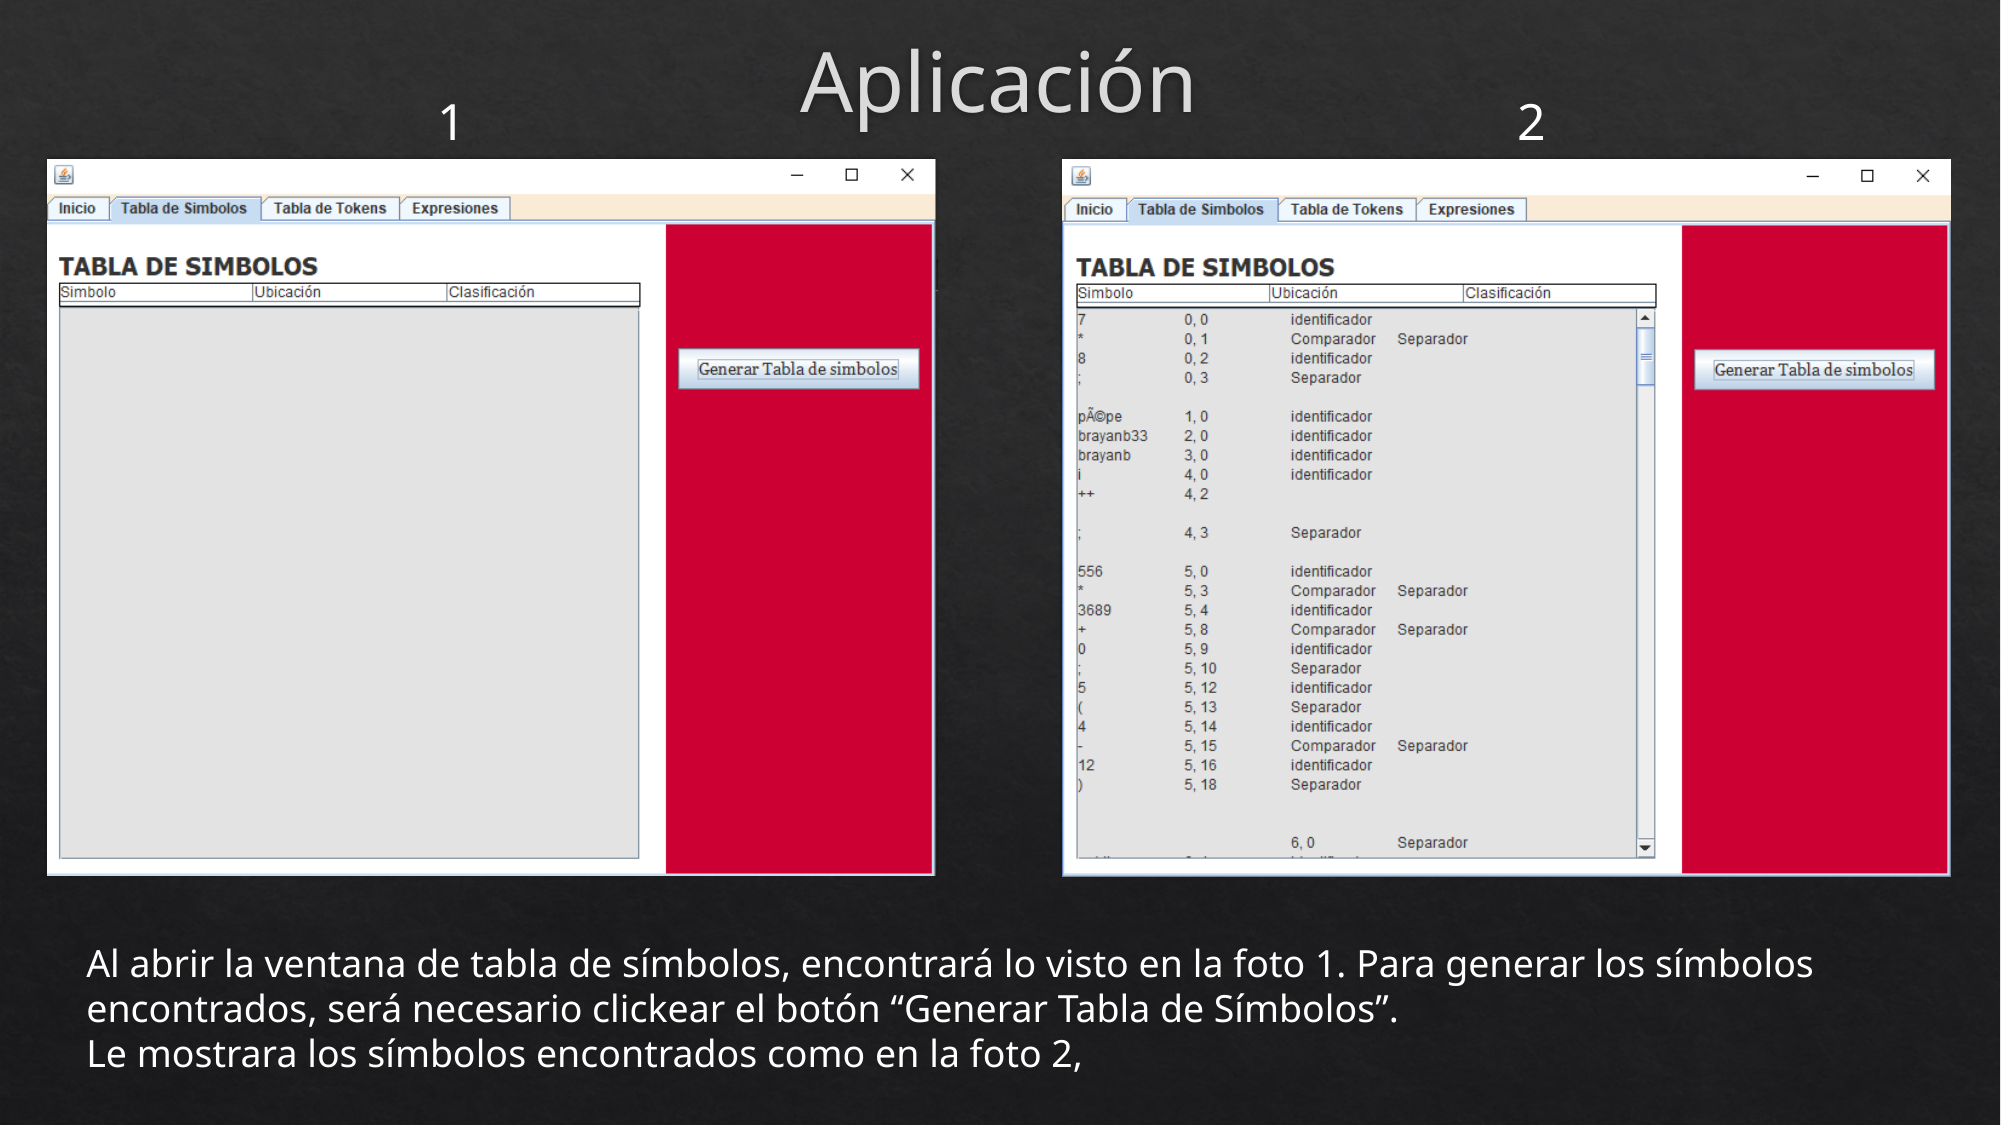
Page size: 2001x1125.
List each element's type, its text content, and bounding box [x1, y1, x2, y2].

title Aplicación [149, 0, 1849, 160]
text_box 2 [1502, 83, 1577, 155]
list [47, 158, 938, 877]
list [1062, 158, 1951, 877]
text_box Al abrir la ventana de tabla de símbolos, encontrará lo visto en la foto 1. Para generar los símbolos encontrados, será necesario clickear el botón “Generar Tabla de Símbolos”. Le mostrara los símbolos encontrados como en la foto 2, [71, 932, 1911, 1082]
text_box 1 [422, 83, 497, 155]
